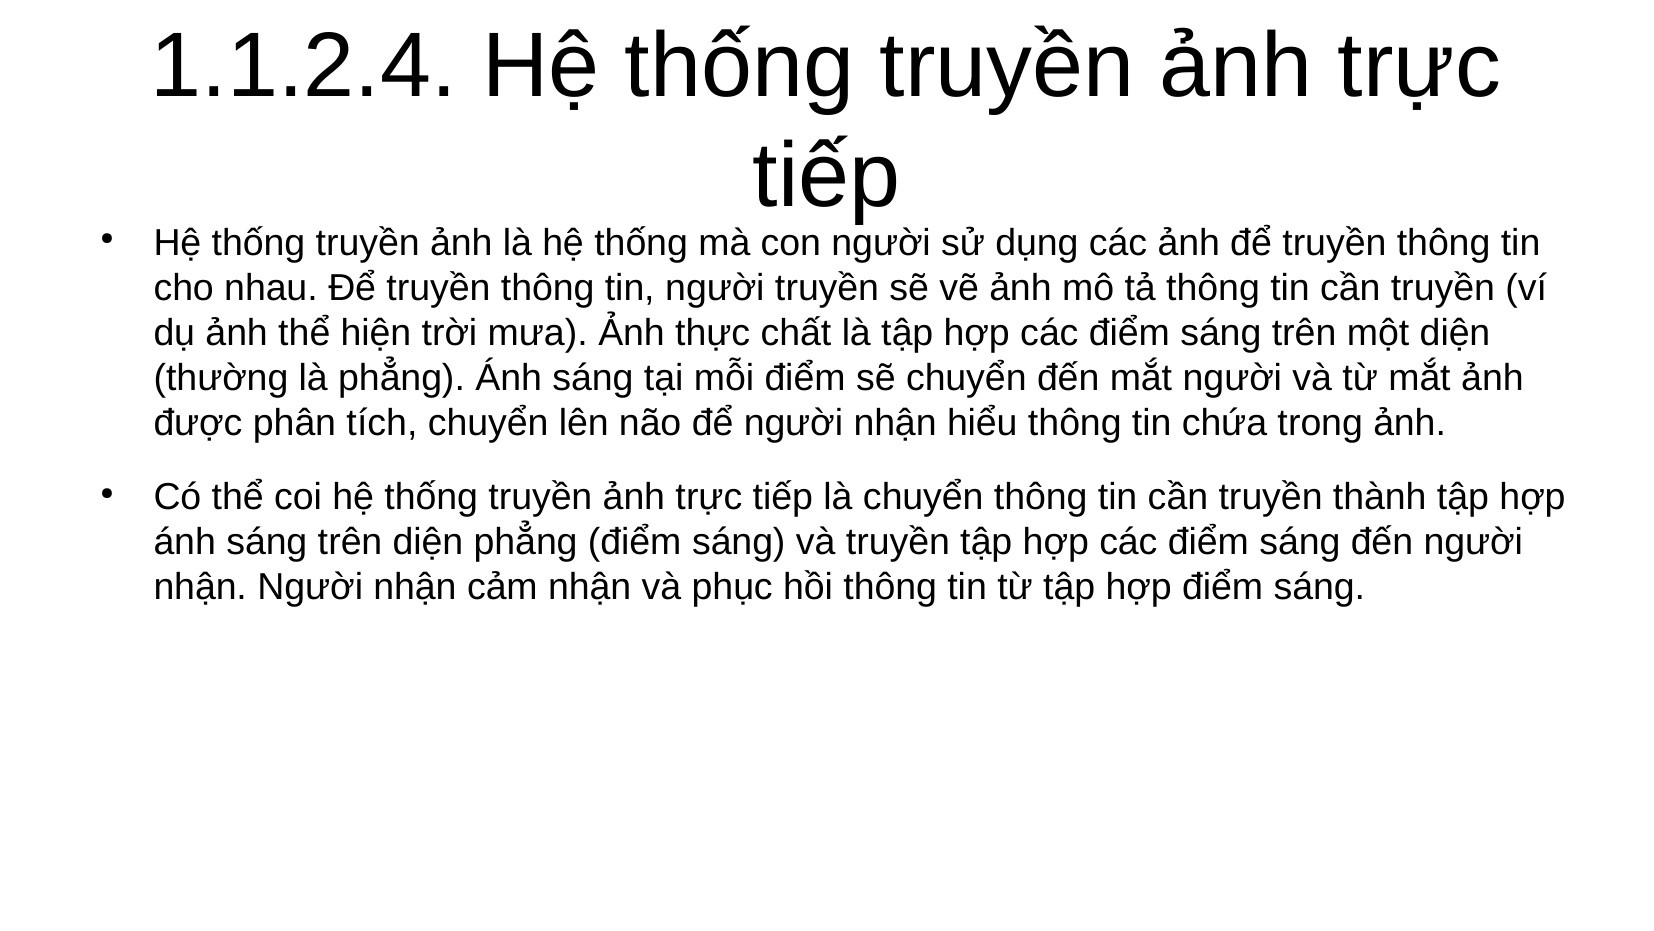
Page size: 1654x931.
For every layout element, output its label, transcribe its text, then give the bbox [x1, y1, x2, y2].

list Hệ thống truyền ảnh là hệ thống mà con người sử dụng các ảnh để truyền thông tin cho nhau. Để truyền thông tin, người truyền sẽ vẽ ảnh mô tả thông tin cần truyền (ví dụ ảnh thể hiện trời mưa). Ảnh thực chất là tập hợp các điểm sáng trên một diện (thường là phẳng). Ánh sáng tại mỗi điểm sẽ chuyển đến mắt người và từ mắt ảnh được phân tích, chuyển lên não để người nhận hiểu thông tin chứa trong ảnh. Có thể coi hệ thống truyền ảnh trực tiếp là chuyển thông tin cần truyền thành tập hợp ánh sáng trên diện phẳng (điểm sáng) và truyền tập hợp các điểm sáng đến người nhận. Người nhận cảm nhận và phục hồi thông tin từ tập hợp điểm sáng. [82, 217, 1571, 841]
title 1.1.2.4. Hệ thống truyền ảnh trực tiếp [82, 37, 1571, 193]
